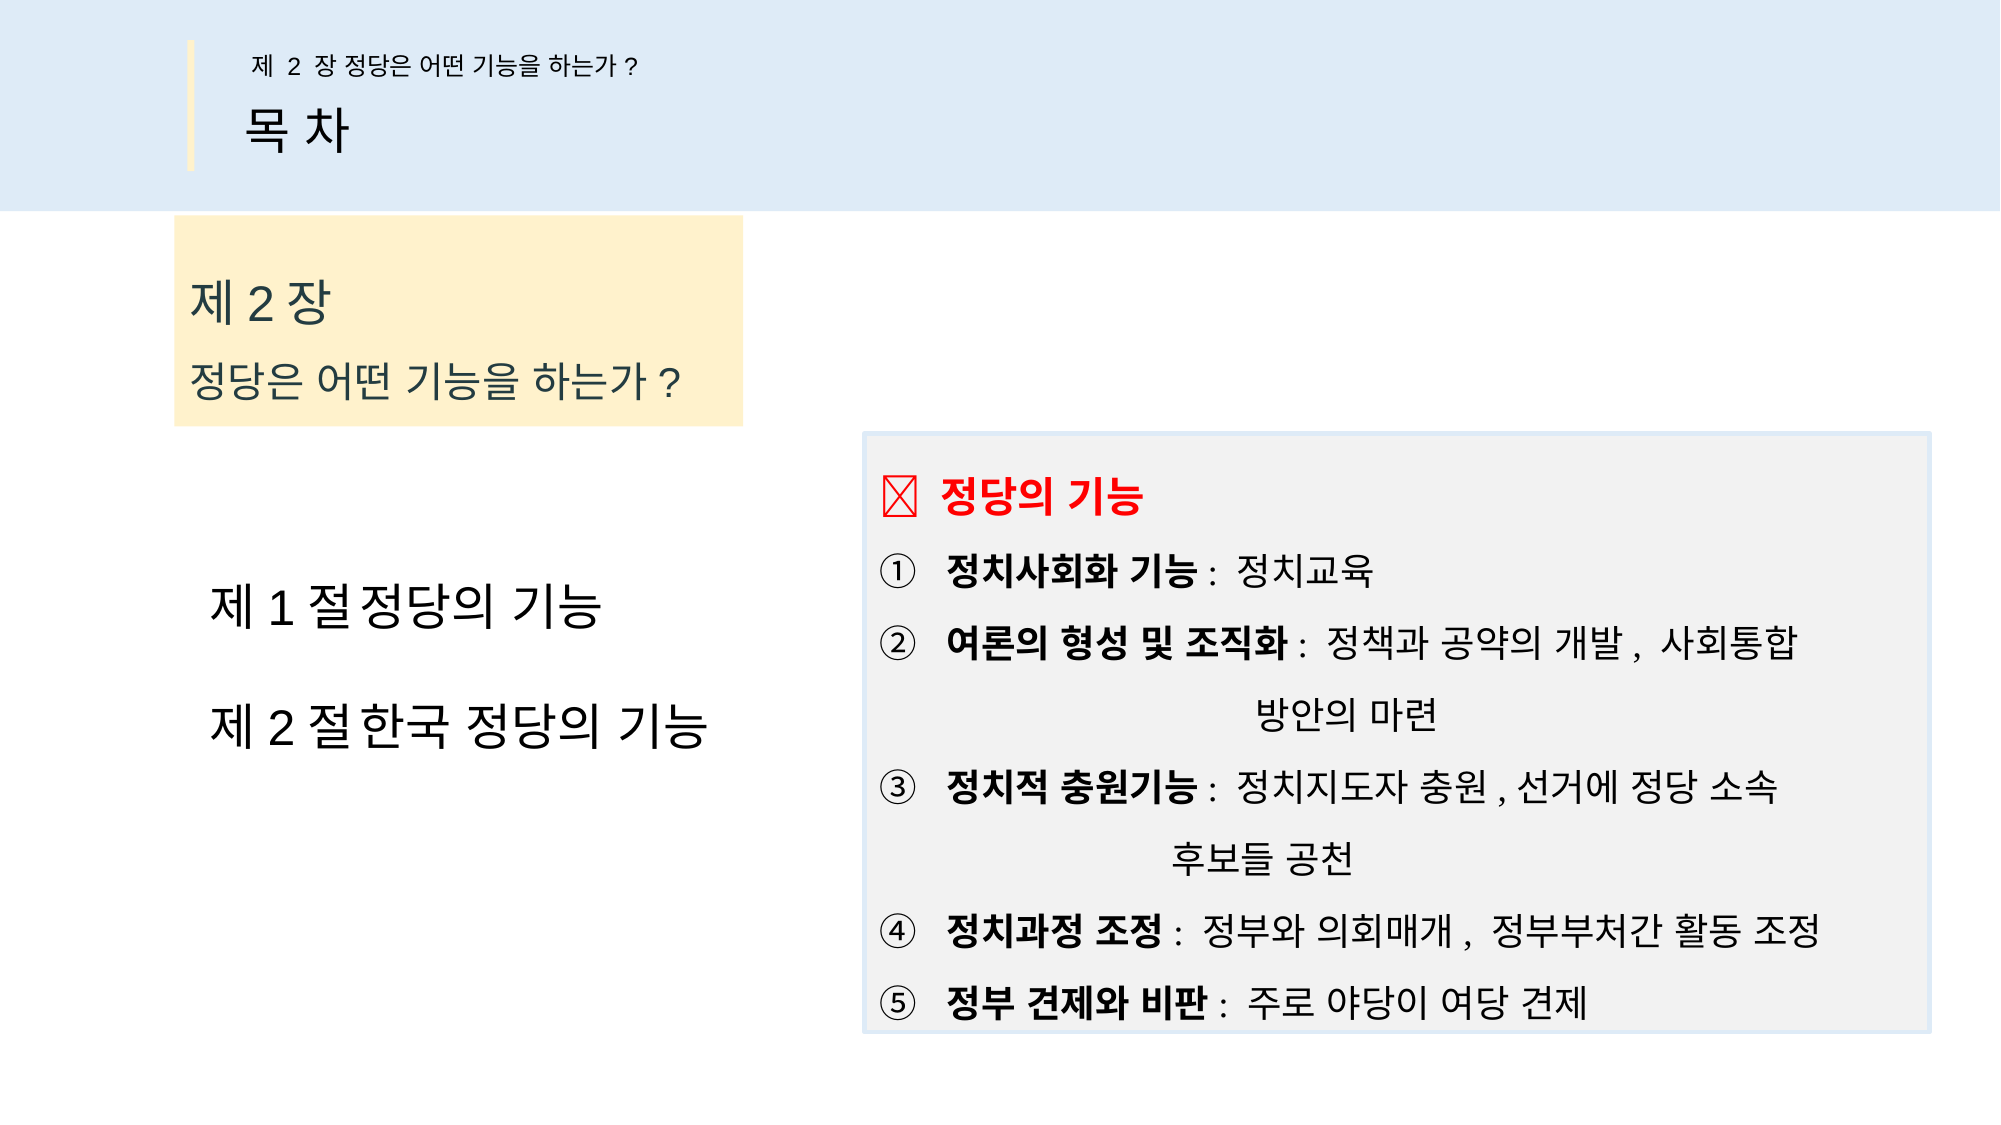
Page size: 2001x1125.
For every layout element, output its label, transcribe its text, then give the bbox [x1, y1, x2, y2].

text_box  정당의 기능 ① 정치사회화 기능: 정치교육 ② 여론의 형성 및 조직화: 정책과 공약의 개발, 사회통합 방안의 마련 ③ 정치적 충원기능: 정치지도자 충원,선거에 정당 소속 후보들 공천 ④ 정치과정 조정: 정부와 의회매개, 정부부처간 활동 조정 ⑤ 정부 견제와 비판: 주로 야당이 여당 견제 [864, 433, 1930, 1033]
text_box 제2장 정당은 어떤 기능을 하는가? [174, 233, 744, 414]
text_box [186, 39, 196, 172]
text_box 목 차 [229, 92, 366, 168]
text_box [173, 214, 744, 427]
text_box [0, 0, 2000, 212]
text_box 제1절 정당의 기능 제2절 한국 정당의 기능 [195, 508, 725, 764]
text_box 제 2 장 정당은 어떤 기능을 하는가? [236, 42, 654, 88]
